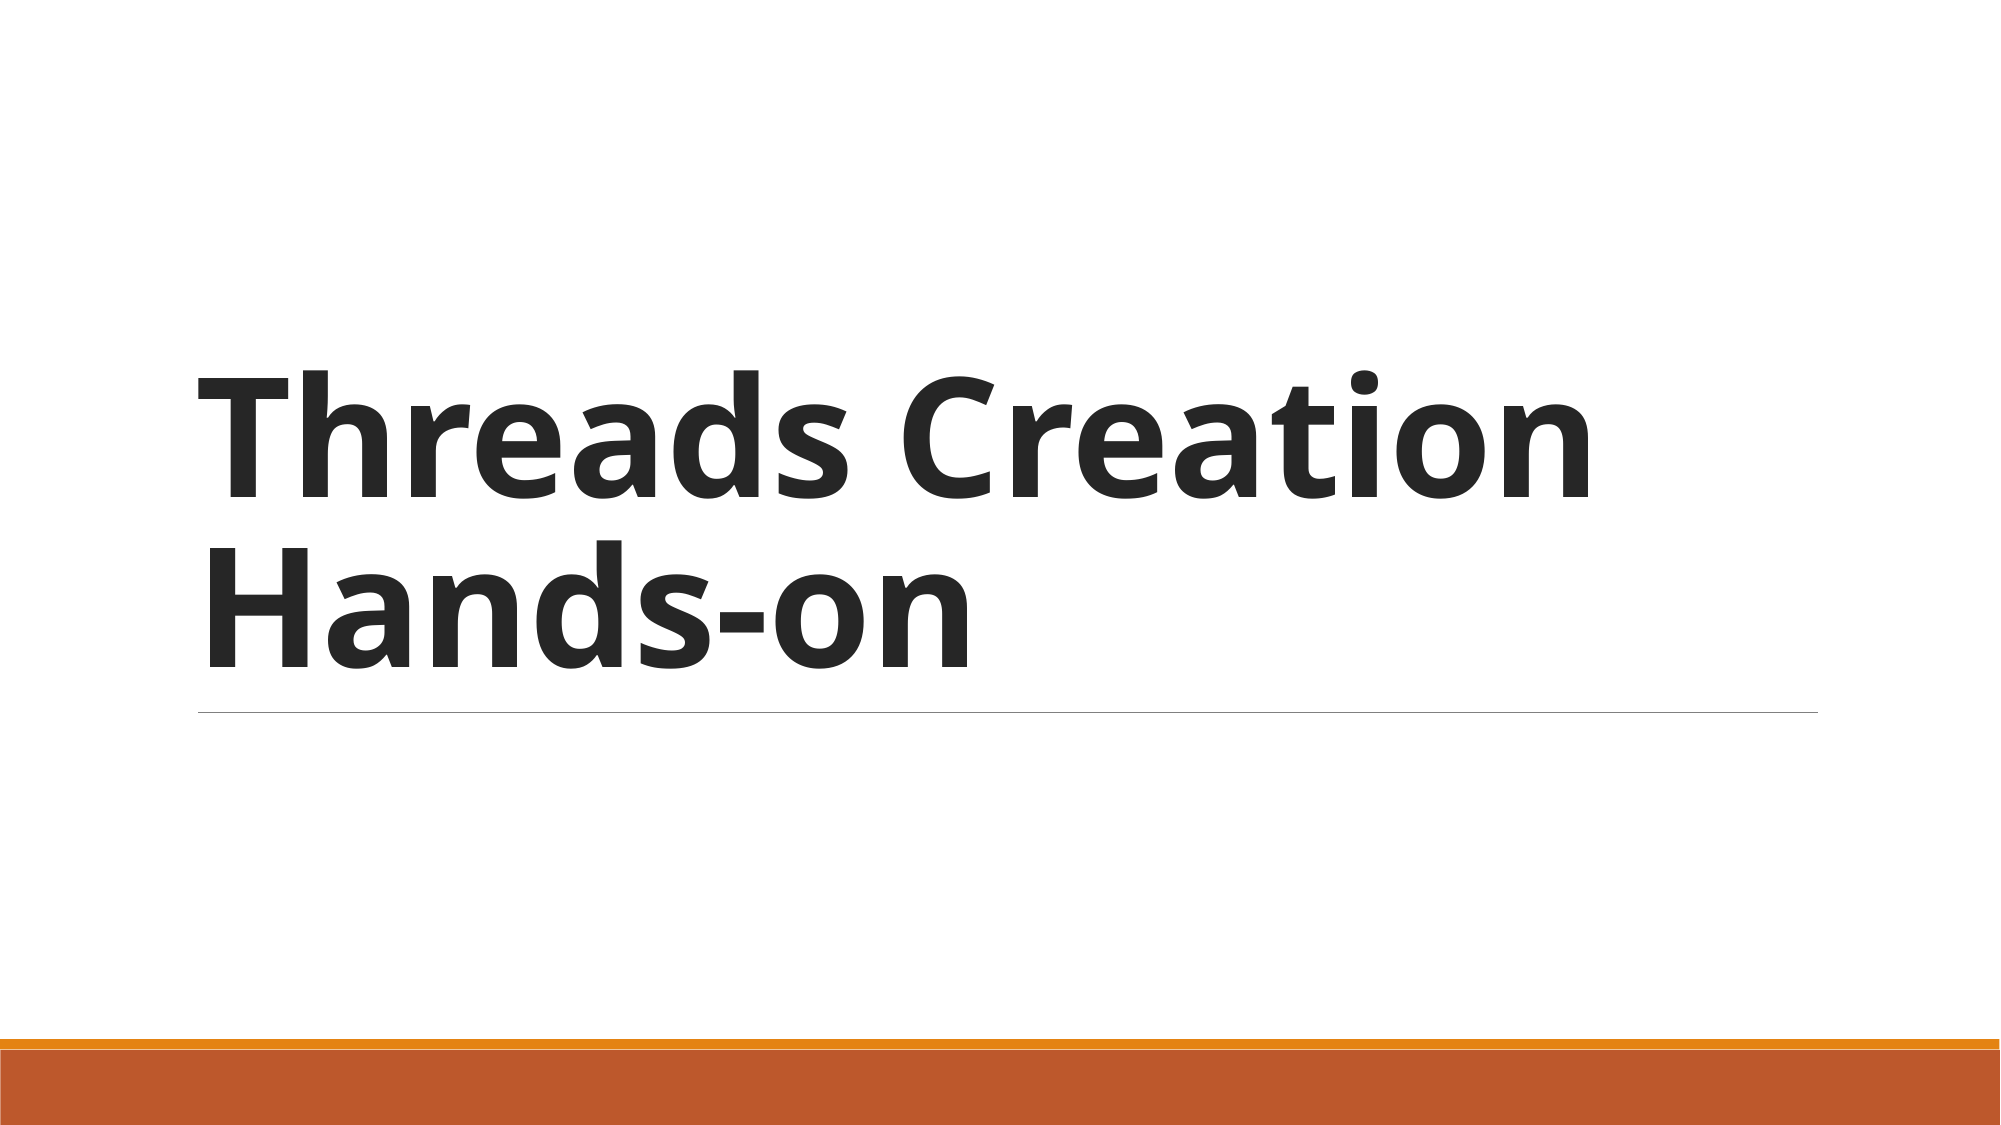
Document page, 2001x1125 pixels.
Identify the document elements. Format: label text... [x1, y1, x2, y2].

title Threads Creation Hands-on [180, 124, 1830, 710]
